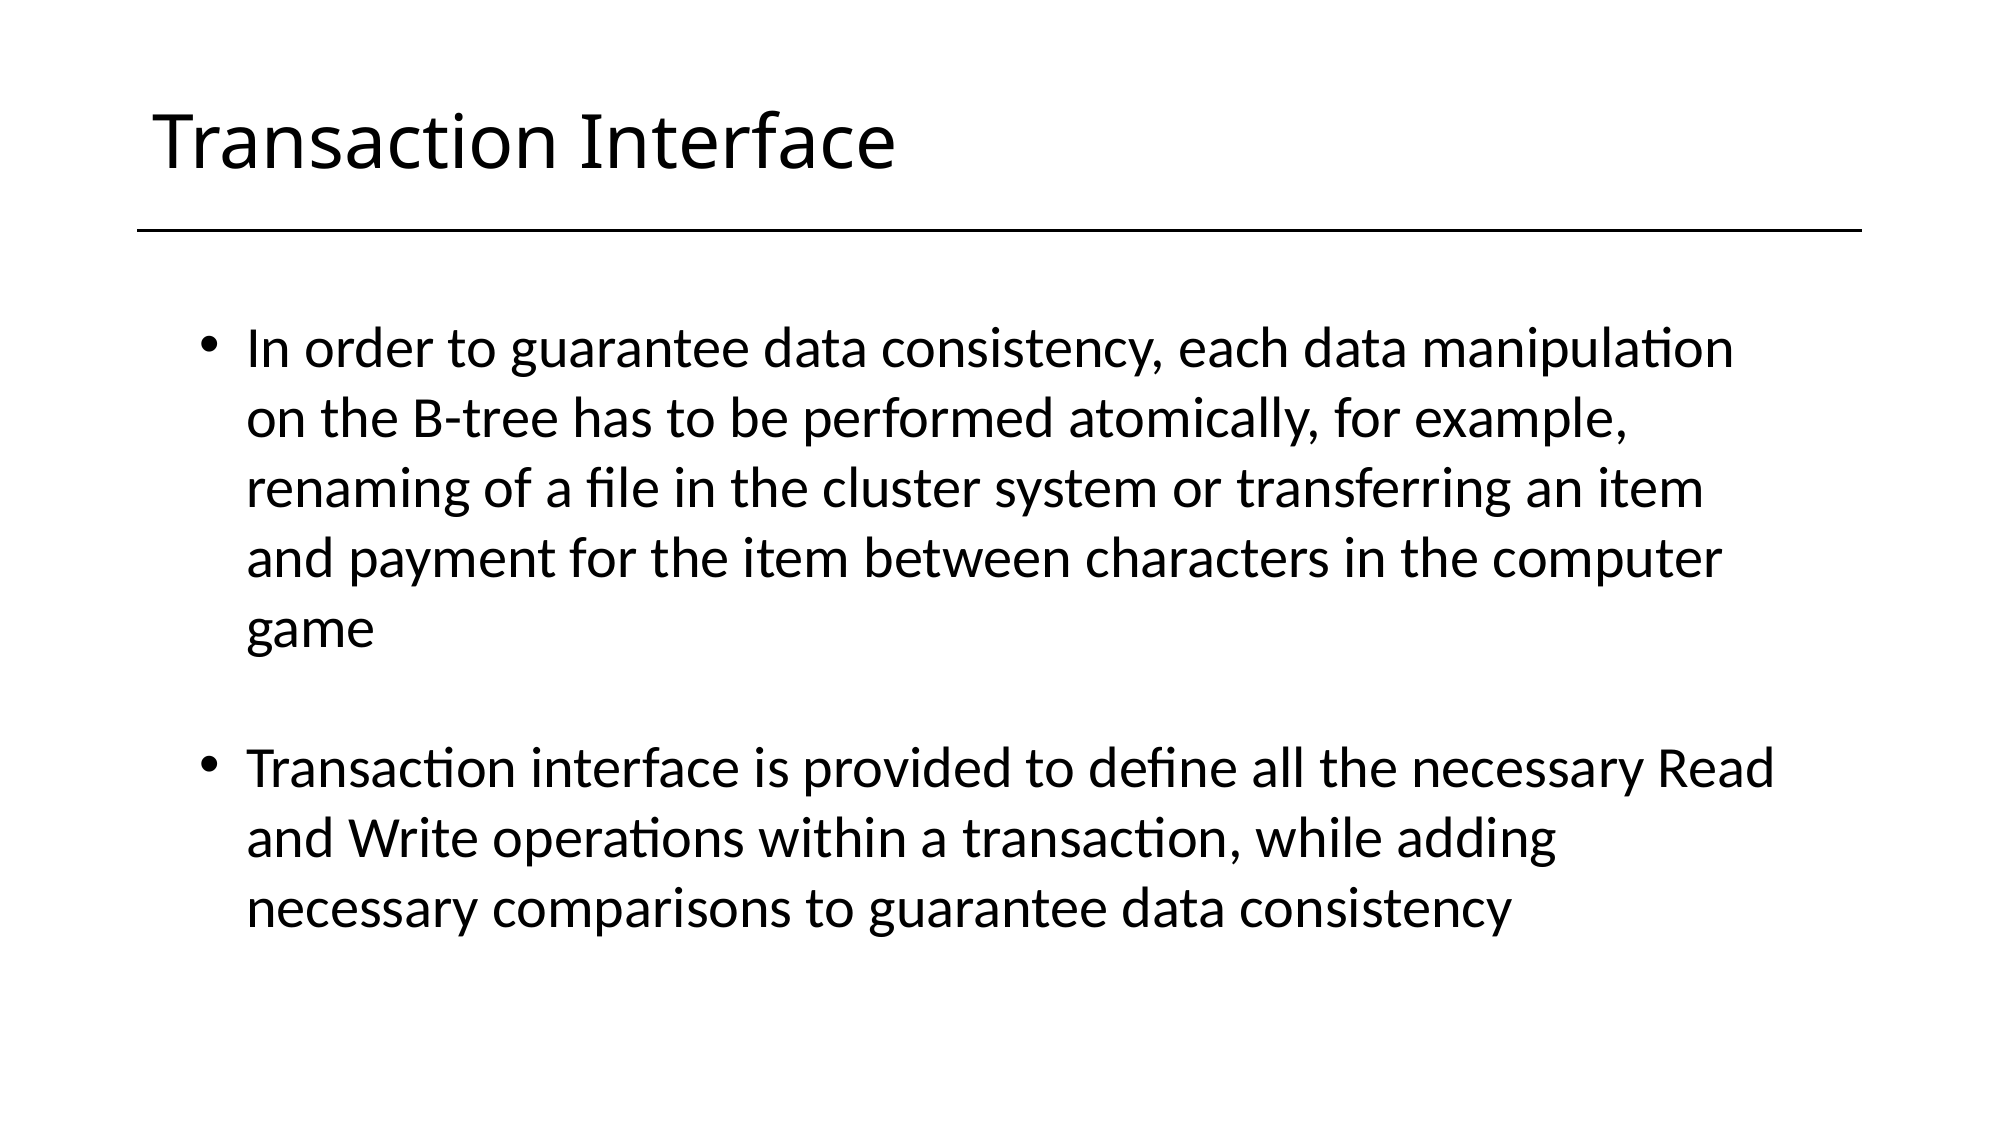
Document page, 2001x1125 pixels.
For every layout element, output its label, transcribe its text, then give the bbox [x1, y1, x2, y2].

title Transaction Interface [137, 59, 1863, 229]
text_box In order to guarantee data consistency, each data manipulation on the B-tree has to be performed atomically, for example, renaming of a file in the cluster system or transferring an item and payment for the item between characters in the computer game Transaction interface is provided to define all the necessary Read and Write operations within a transaction, while adding necessary comparisons to guarantee data consistency [184, 301, 1816, 947]
